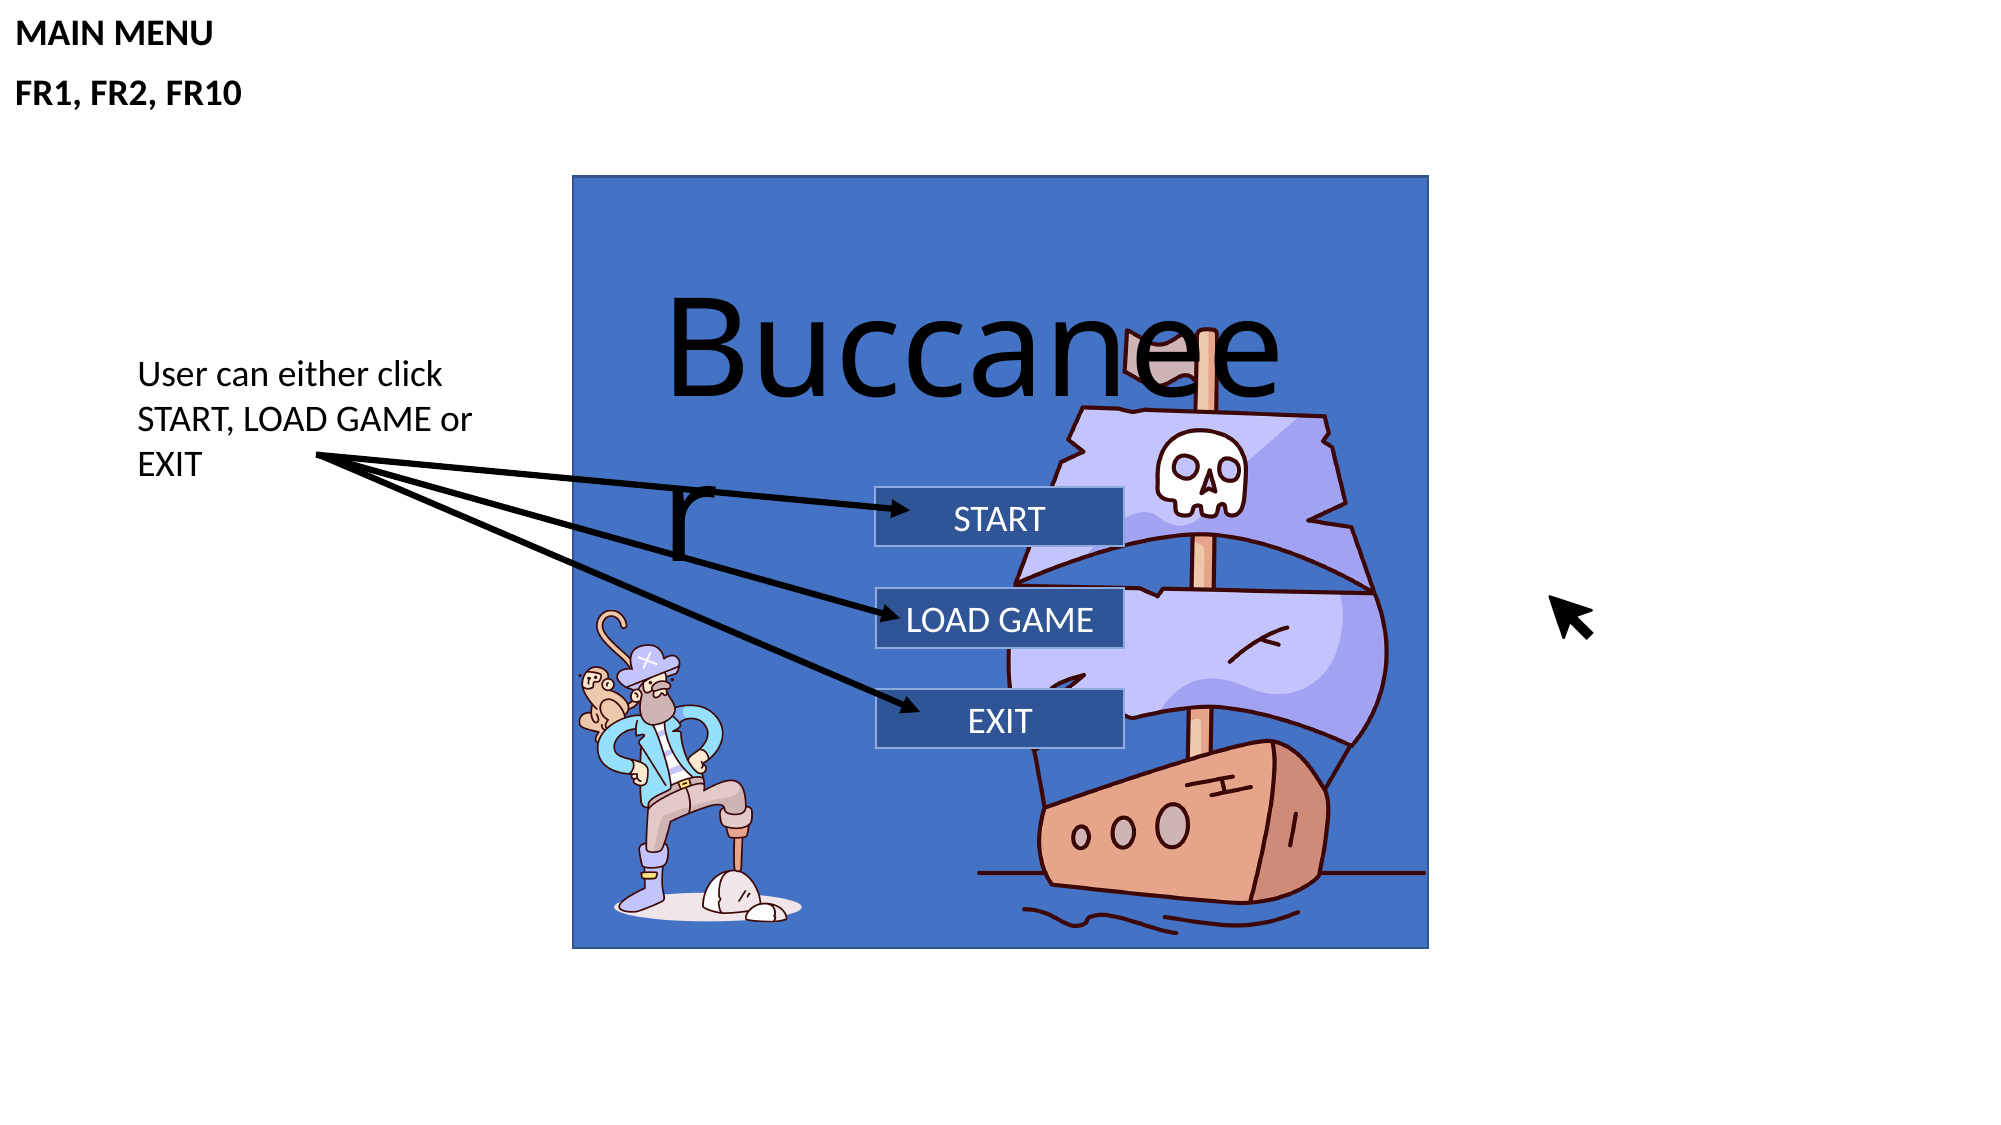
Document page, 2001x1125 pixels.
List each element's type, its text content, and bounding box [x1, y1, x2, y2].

text_box MAIN MENU [0, 0, 450, 60]
picture [1532, 579, 1610, 656]
text_box FR1, FR2, FR10 [0, 60, 450, 166]
text_box [572, 175, 1429, 949]
text_box EXIT [875, 688, 976, 749]
text_box LOAD GAME [921, 587, 976, 649]
text_box Buccaneer [645, 251, 1356, 587]
picture [578, 712, 802, 923]
text_box User can either click START, LOAD GAME or EXIT [122, 341, 533, 492]
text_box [318, 454, 921, 712]
picture [976, 326, 1427, 936]
